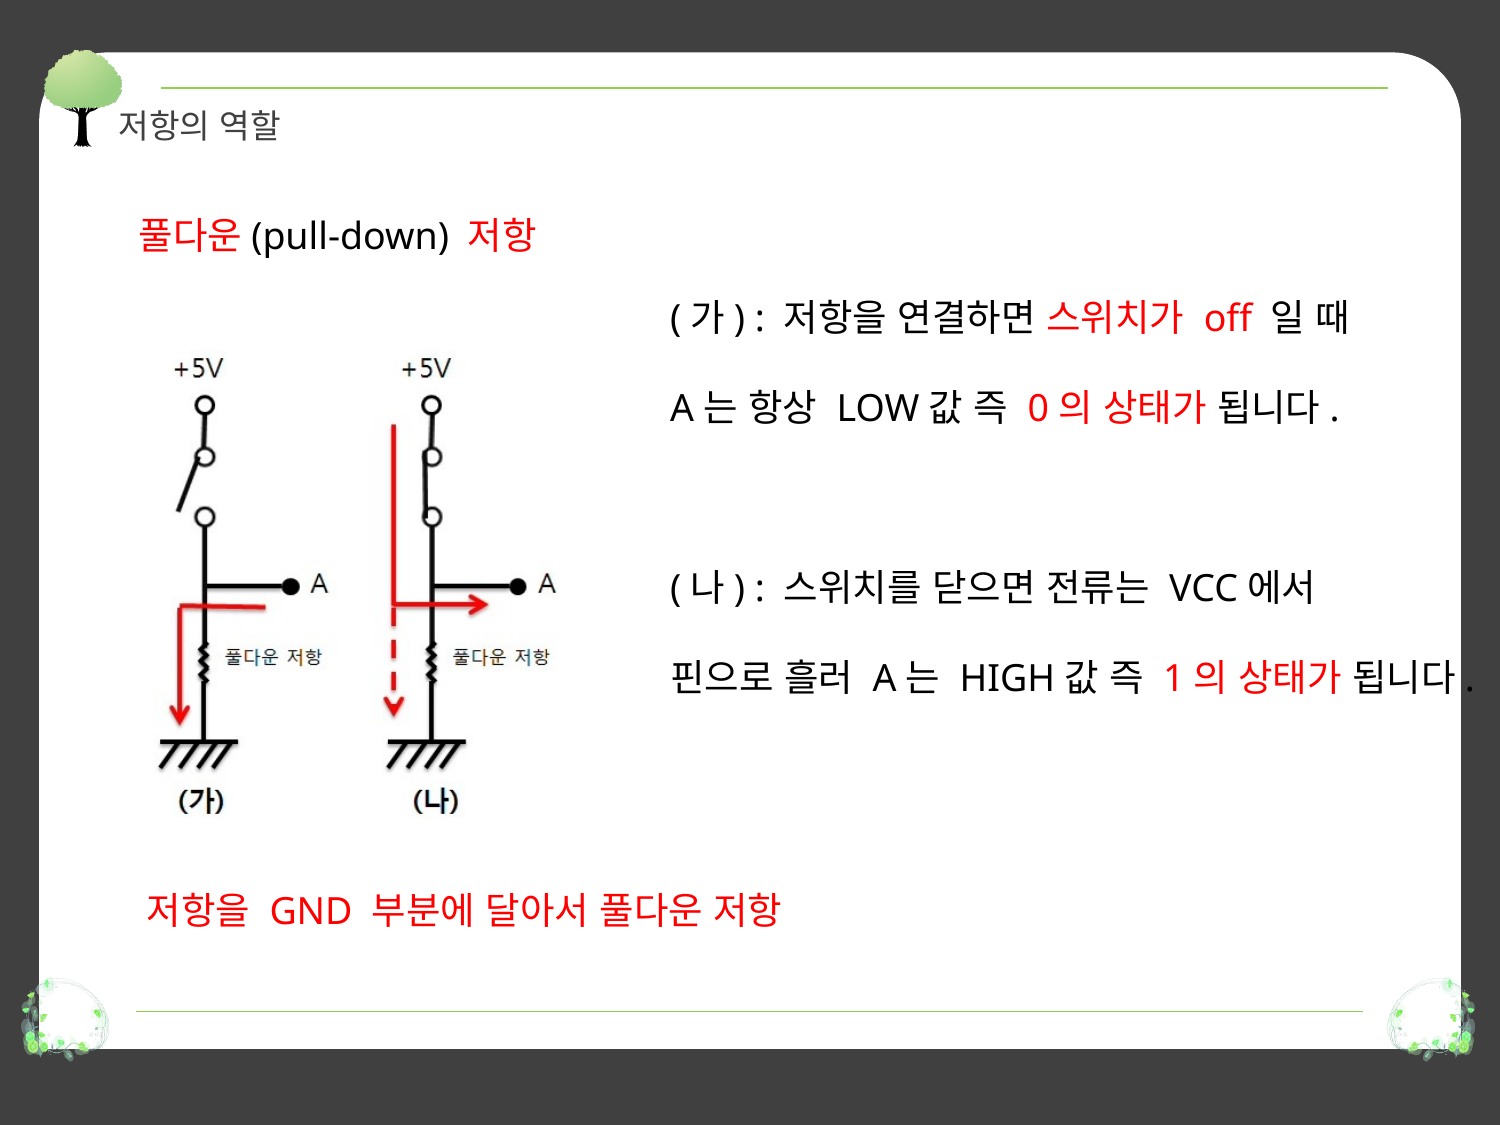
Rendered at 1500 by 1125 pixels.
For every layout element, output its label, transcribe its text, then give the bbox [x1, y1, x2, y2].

picture [135, 349, 570, 822]
text_box 풀다운(pull-down) 저항 [123, 204, 733, 265]
text_box (나) : 스위치를 닫으면 전류는 VCC에서 핀으로 흘러 A는 HIGH값 즉 1의 상태가 됩니다. [655, 556, 1500, 707]
picture [21, 975, 109, 1064]
text_box 저항을 GND 부분에 달아서 풀다운 저항 [131, 879, 1093, 940]
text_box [41, 42, 444, 154]
text_box (가) : 저항을 연결하면 스위치가 off 일 때 A는 항상 LOW값 즉 0의 상태가 됩니다. [655, 286, 1500, 437]
picture [1387, 975, 1476, 1064]
text_box [39, 52, 1461, 1049]
